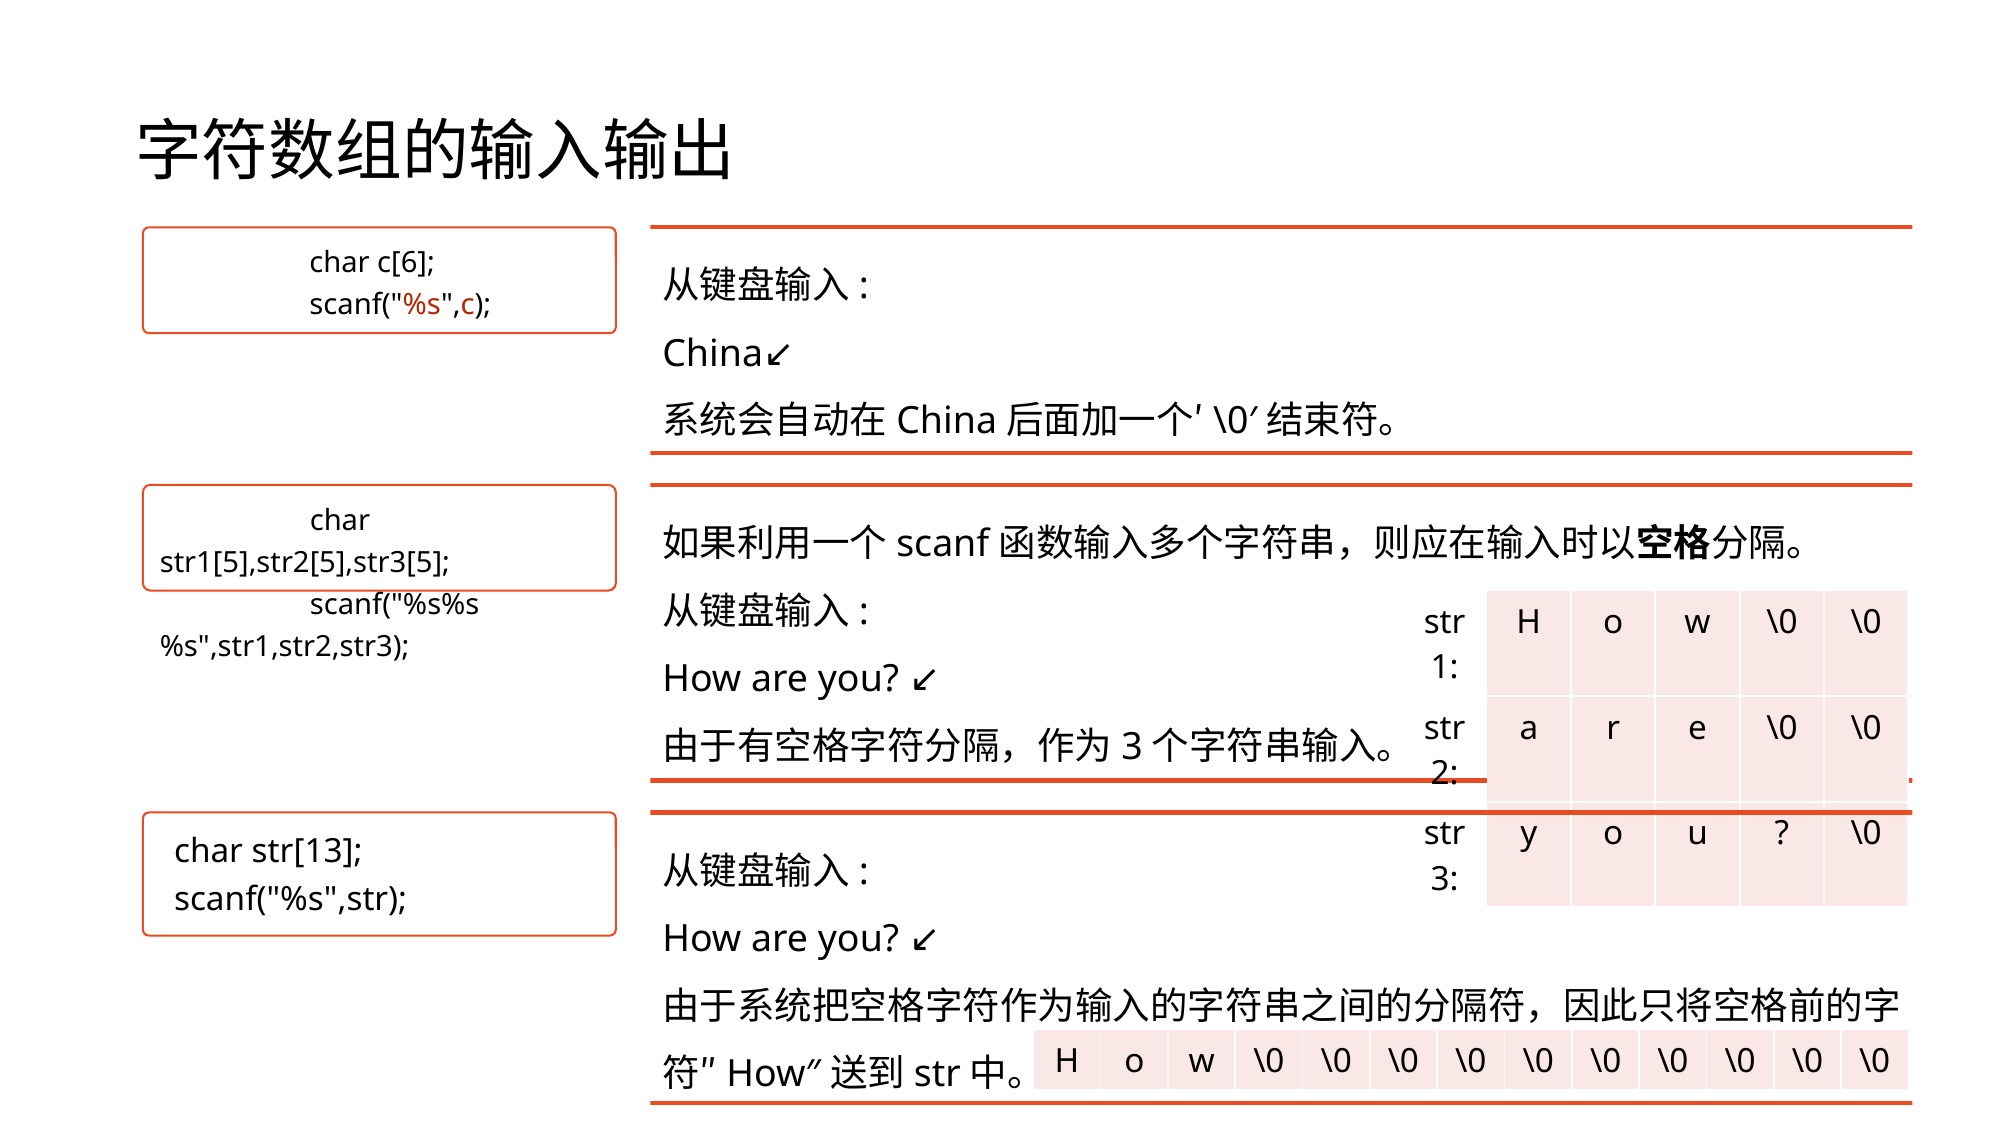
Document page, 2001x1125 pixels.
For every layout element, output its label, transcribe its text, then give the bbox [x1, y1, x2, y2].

table_cell a [1487, 697, 1570, 801]
table_header \0 [1438, 1030, 1504, 1089]
table_header \0 [1505, 1030, 1571, 1089]
table_header \0 [1640, 1030, 1706, 1089]
table_header H [1034, 1030, 1100, 1089]
table_cell u [1656, 803, 1739, 811]
table_header \0 [1371, 1030, 1436, 1089]
table_cell ? [1741, 814, 1823, 906]
text_box char c[6]; scanf("%s",c); [141, 226, 617, 335]
table_cell str3: [1402, 802, 1487, 811]
table_cell y [1487, 803, 1570, 811]
table_cell u [1656, 814, 1739, 906]
table_cell \0 [1825, 697, 1907, 801]
table_header o [1101, 1030, 1167, 1089]
table_header \0 [1775, 1030, 1840, 1089]
table_header \0 [1236, 1030, 1302, 1089]
table_header \0 [1825, 591, 1907, 695]
table_cell \0 [1825, 803, 1907, 811]
table_header \0 [1842, 1030, 1908, 1089]
table_header H [1487, 591, 1570, 695]
table_cell y [1487, 814, 1570, 906]
table_cell o [1572, 814, 1654, 906]
table_header \0 [1303, 1030, 1369, 1089]
table_header str1: [1402, 591, 1487, 696]
table_cell str2: [1402, 696, 1487, 802]
table_cell o [1572, 803, 1654, 811]
table_header o [1572, 591, 1654, 695]
table_header w [1169, 1030, 1234, 1089]
text_box char str[13]; scanf("%s",str); [141, 811, 617, 937]
table_cell ? [1741, 803, 1823, 811]
table_cell e [1656, 697, 1739, 801]
table_header w [1656, 591, 1739, 695]
text_box char str1[5],str2[5],str3[5]; scanf("%s%s%s",str1,str2,str3); [141, 483, 617, 592]
table_cell r [1572, 697, 1654, 801]
table_header \0 [1741, 591, 1823, 695]
table_header \0 [1573, 1030, 1638, 1089]
table_cell \0 [1741, 697, 1823, 801]
table_cell str3: [1402, 814, 1487, 907]
table_header \0 [1707, 1030, 1773, 1089]
table_cell \0 [1825, 814, 1907, 906]
title 字符数组的输入输出 [120, 44, 1846, 262]
